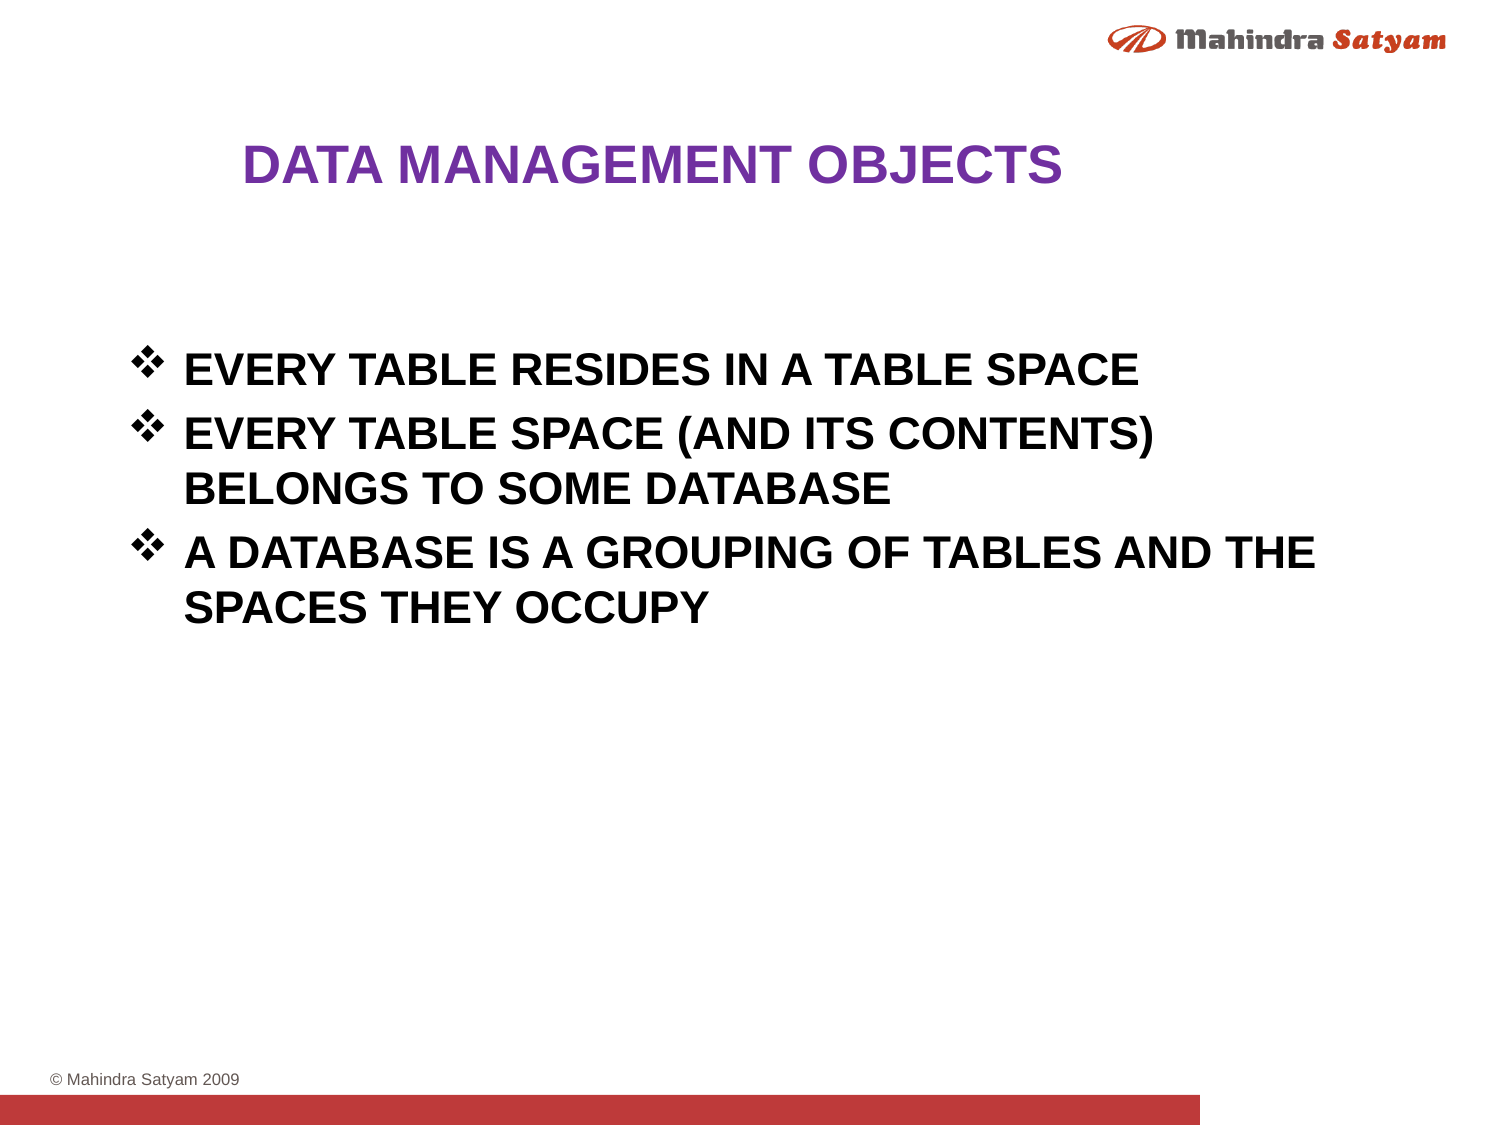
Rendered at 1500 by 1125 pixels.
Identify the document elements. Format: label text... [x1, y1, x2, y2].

text_box DATA MANAGEMENT OBJECTS [130, 95, 1177, 229]
text_box EVERY TABLE RESIDES IN A TABLE SPACE EVERY TABLE SPACE (AND ITS CONTENTS) BELONGS TO SOME DATABASE A DATABASE IS A GROUPING OF TABLES AND THE SPACES THEY OCCUPY [112, 332, 1388, 850]
picture [1107, 25, 1446, 53]
